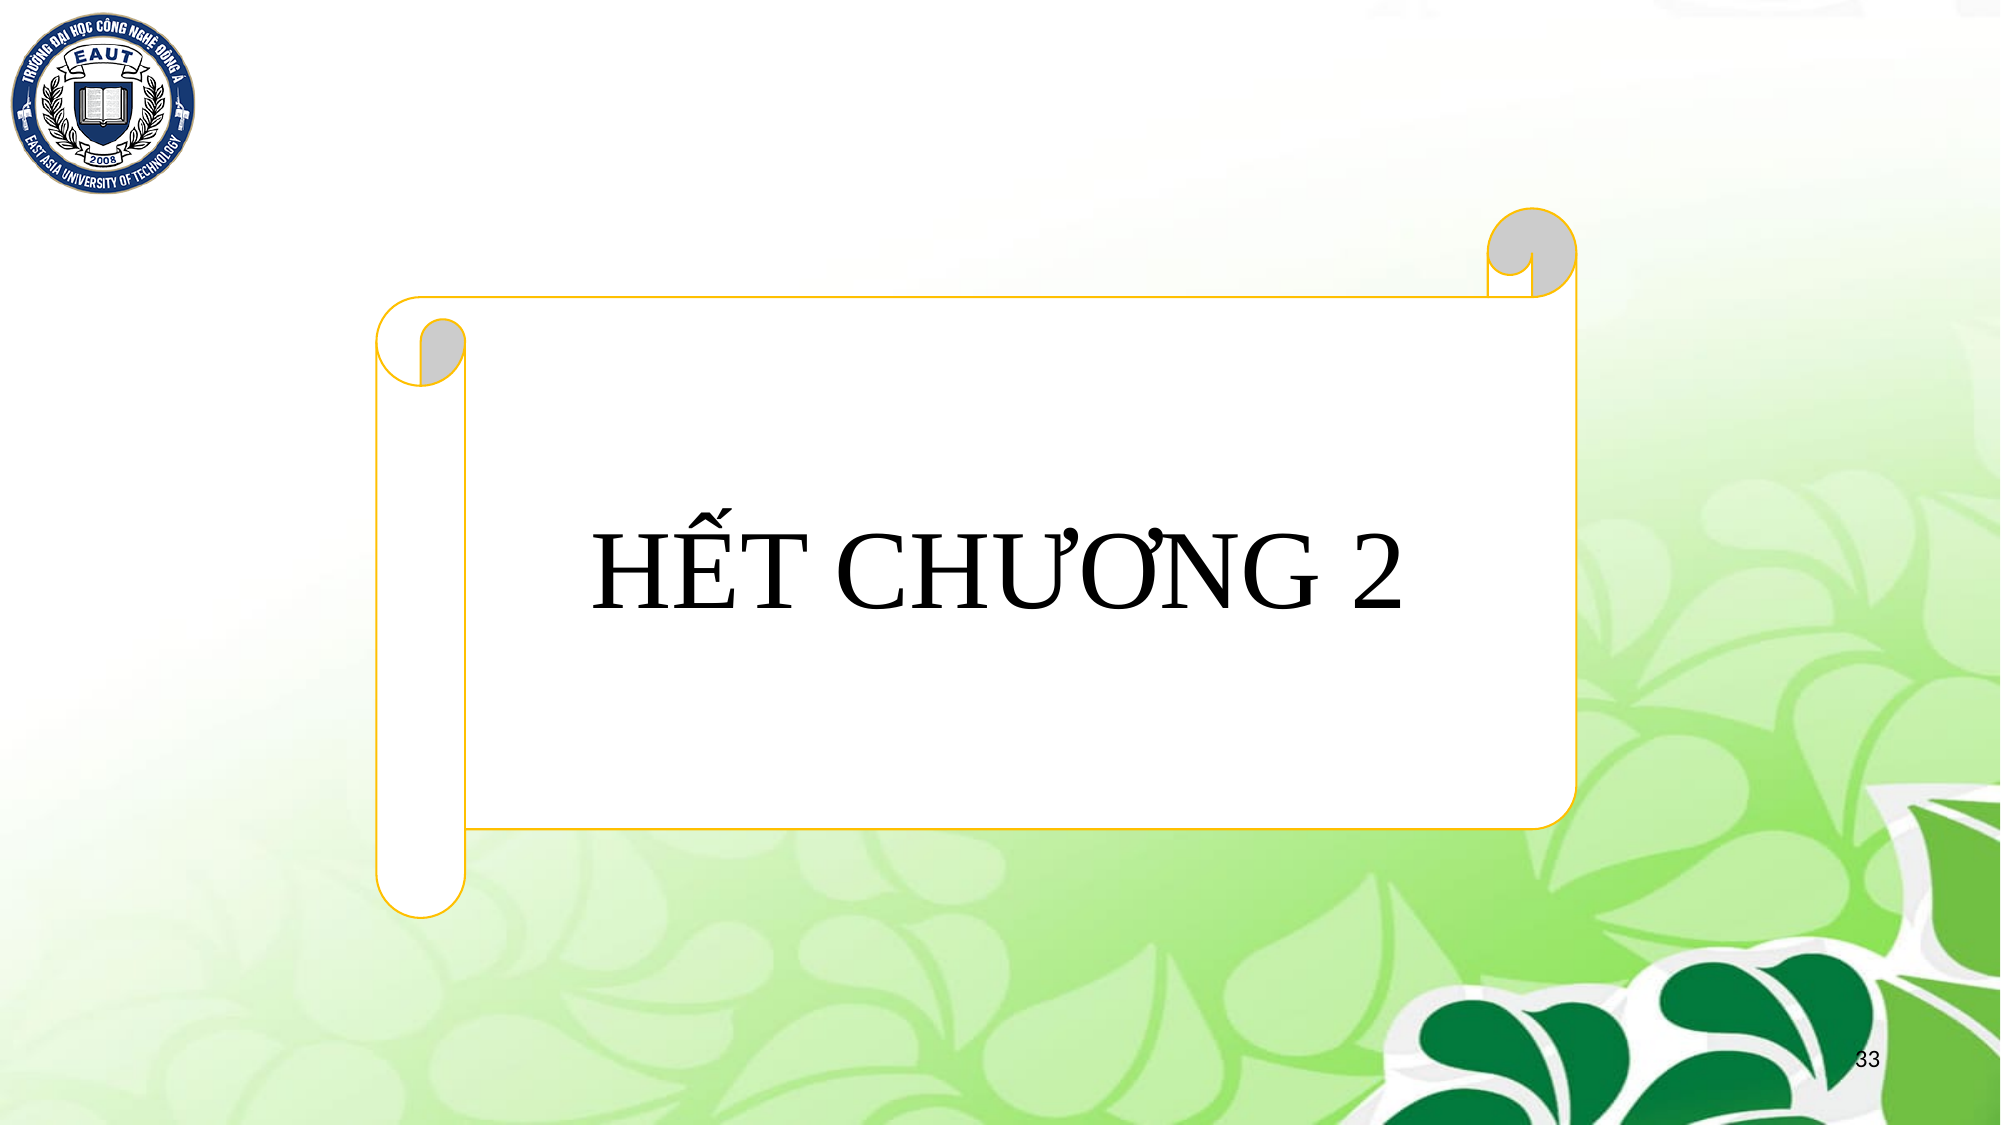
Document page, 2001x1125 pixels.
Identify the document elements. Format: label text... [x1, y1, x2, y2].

slide_number 33 [1445, 1012, 1896, 1103]
picture [0, 0, 2001, 1125]
text_box HẾT CHƯƠNG 2 [375, 207, 1578, 919]
